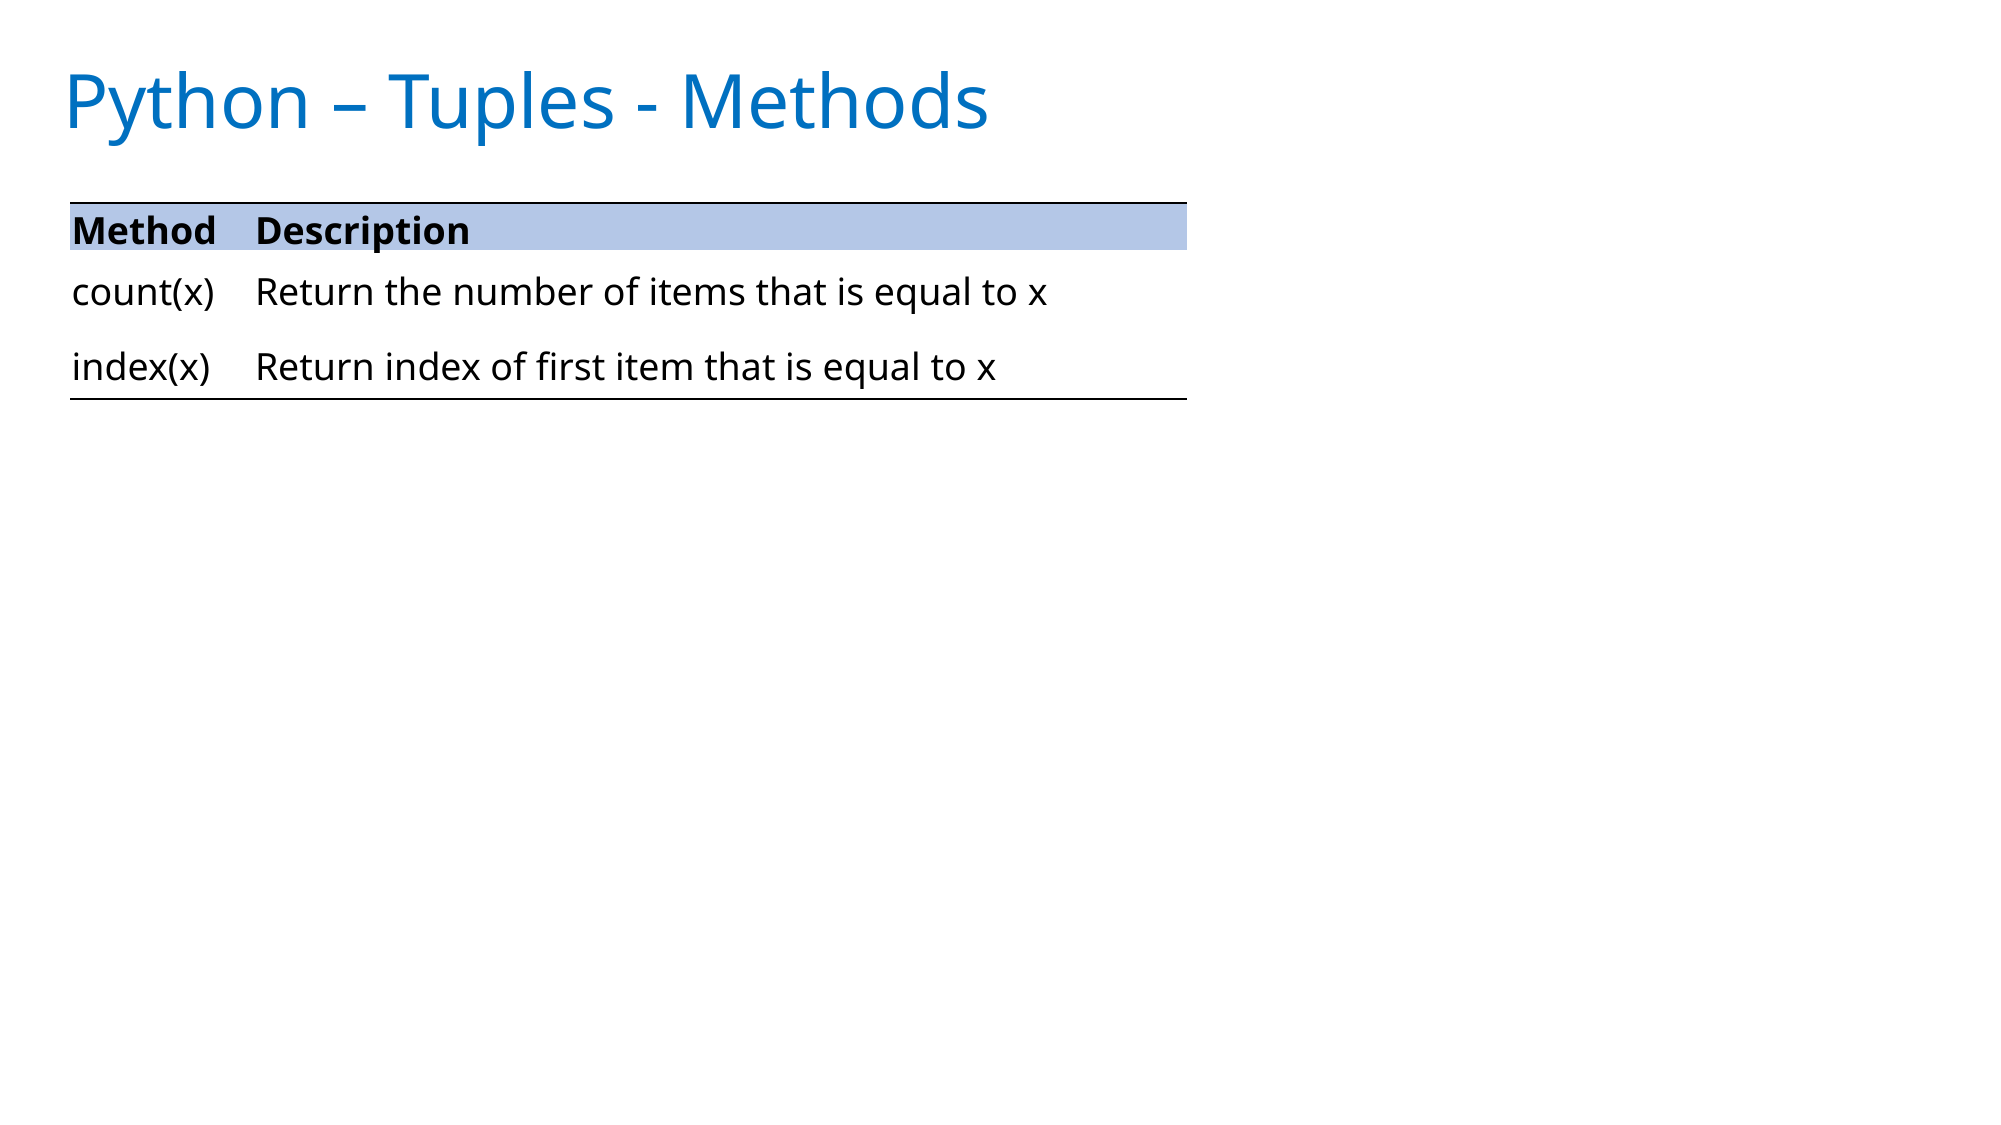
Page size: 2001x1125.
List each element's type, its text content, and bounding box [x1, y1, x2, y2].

table_cell count(x) [70, 250, 253, 325]
table_cell Return index of first item that is equal to x [253, 325, 1187, 398]
text_box Python – Tuples - Methods [48, 45, 1475, 151]
table_cell Return the number of items that is equal to x [253, 250, 1187, 325]
table_header Method [70, 204, 253, 250]
table_cell index(x) [70, 325, 253, 398]
table_header Description [253, 204, 1187, 250]
